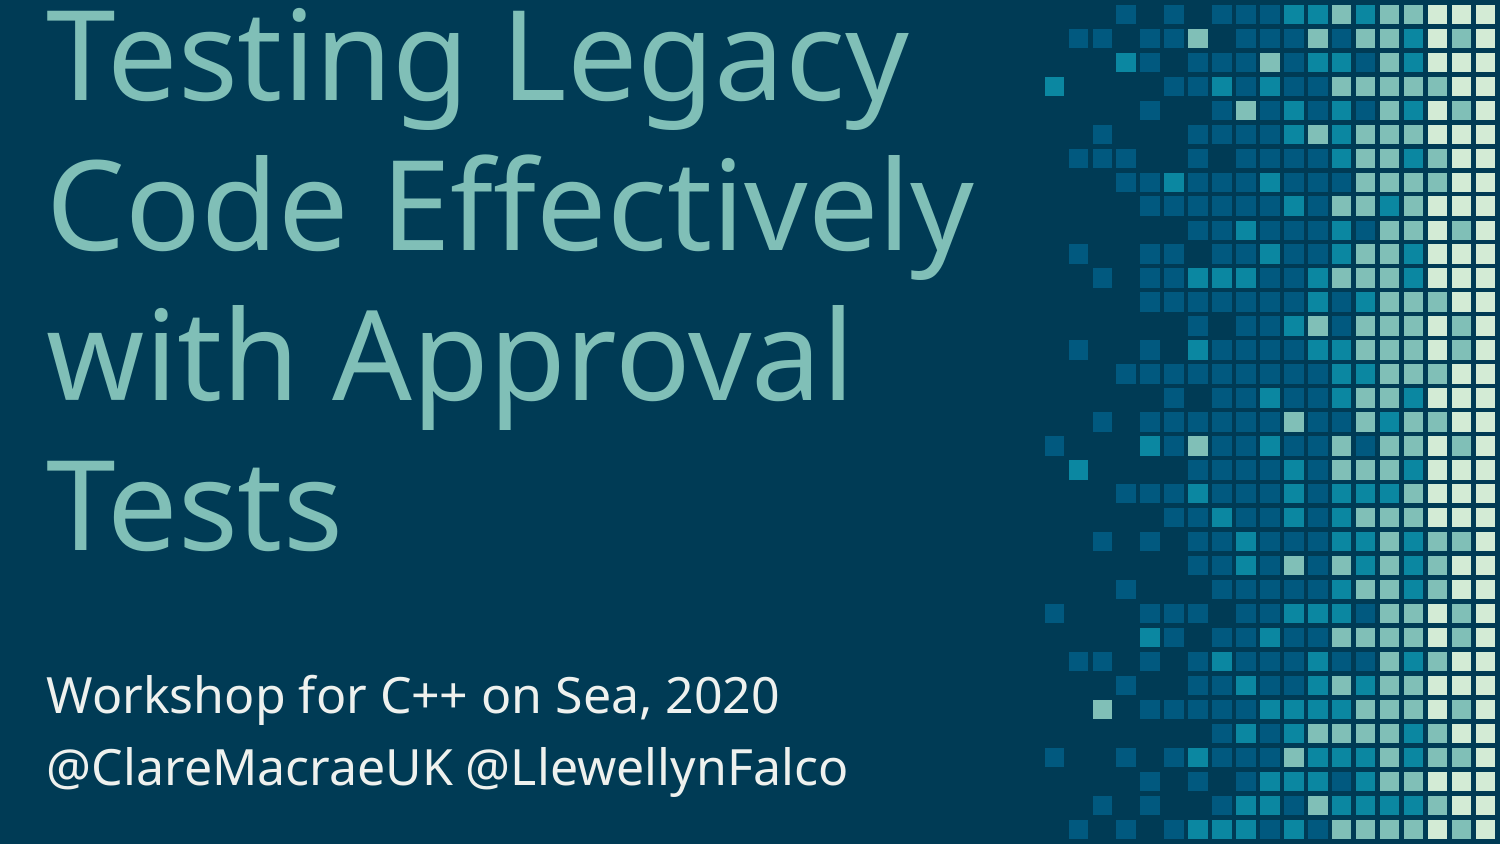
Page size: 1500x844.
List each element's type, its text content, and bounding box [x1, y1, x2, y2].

picture [792, 32, 840, 101]
picture [114, 32, 171, 101]
picture [48, 11, 114, 99]
picture [240, 18, 279, 101]
picture [574, 32, 631, 101]
picture [514, 11, 563, 99]
picture [847, 34, 907, 101]
picture [326, 32, 382, 99]
picture [720, 32, 773, 101]
picture [293, 9, 305, 21]
picture [294, 34, 304, 99]
text_box Testing Legacy Code Effectively with Approval Tests Workshop for C++ on Sea, 2020 @ClareMacraeUK @LlewellynFalco [31, 101, 1080, 811]
picture [644, 32, 703, 101]
picture [185, 32, 232, 101]
picture [399, 32, 458, 101]
